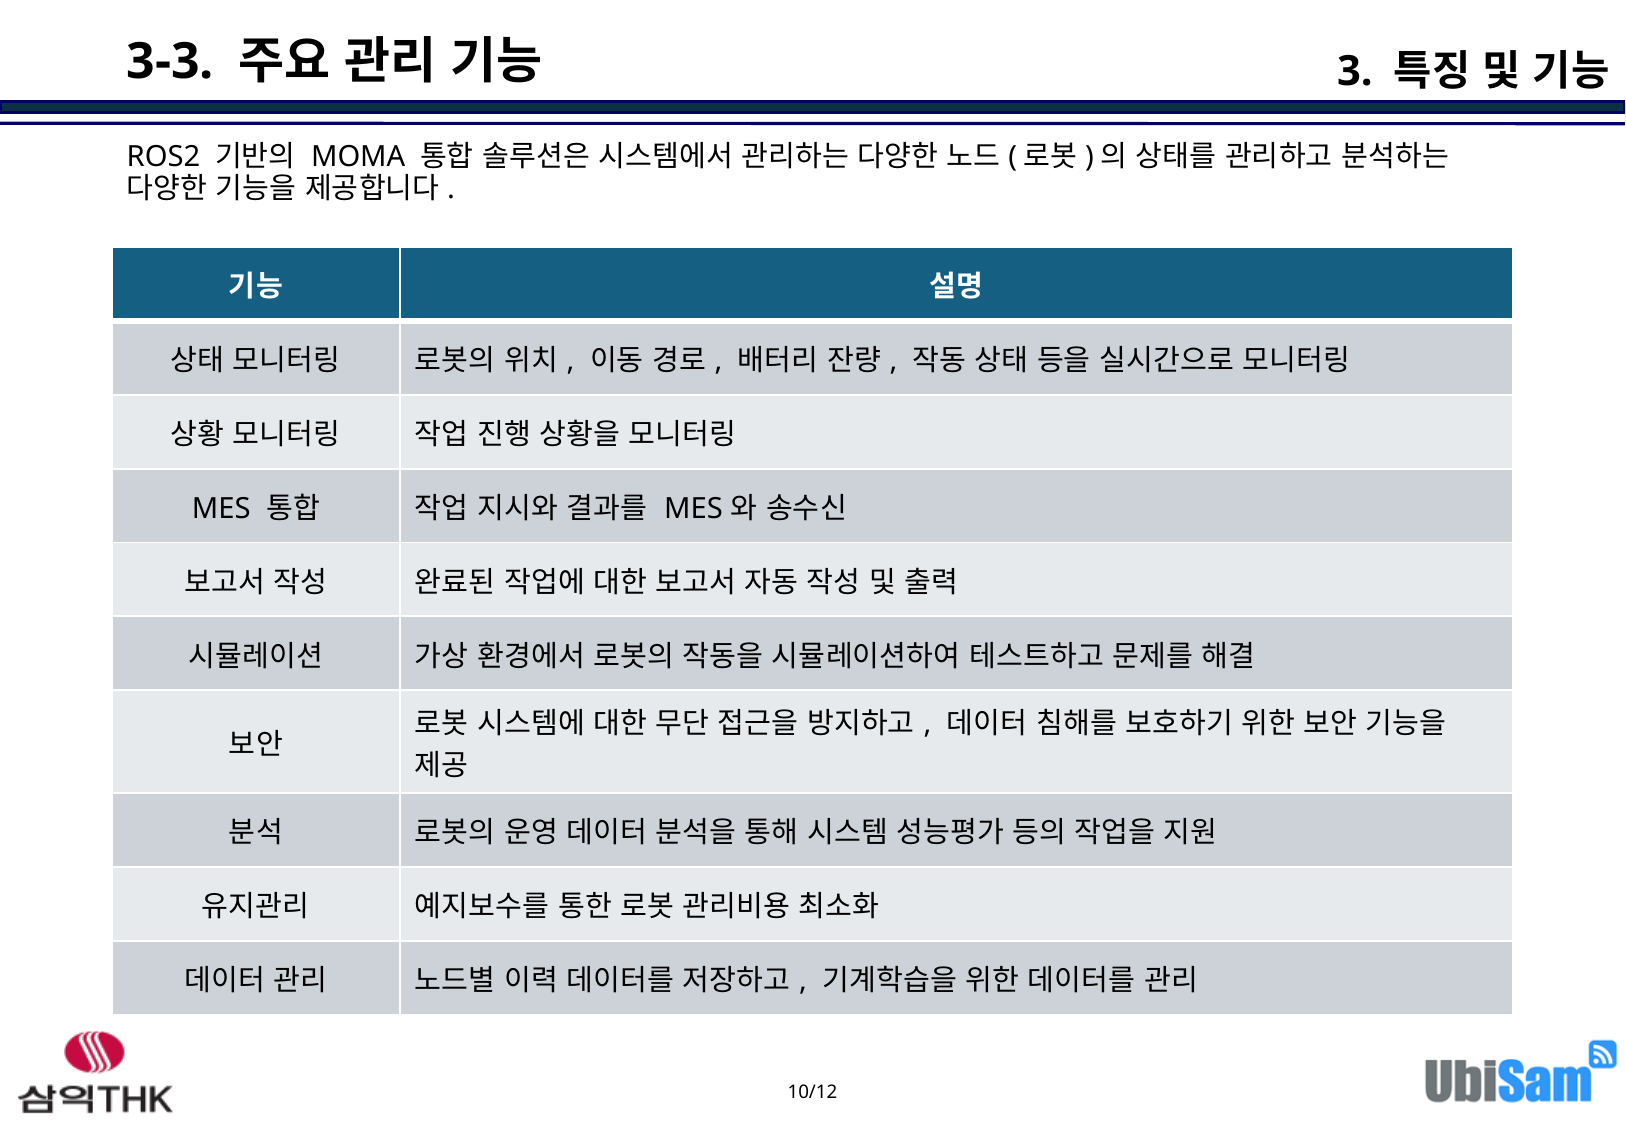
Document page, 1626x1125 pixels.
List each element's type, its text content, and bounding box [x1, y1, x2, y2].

table_cell 분석 [113, 794, 399, 866]
table_cell 로봇 시스템에 대한 무단 접근을 방지하고, 데이터 침해를 보호하기 위한 보안 기능을 제공 [401, 691, 1512, 792]
table_cell 가상 환경에서 로봇의 작동을 시뮬레이션하여 테스트하고 문제를 해결 [401, 617, 1512, 689]
table_cell MES 통합 [113, 470, 399, 542]
table_header 설명 [401, 248, 1512, 318]
table_cell 작업 지시와 결과를 MES와 송수신 [401, 470, 1512, 542]
picture [1412, 1011, 1625, 1125]
picture [15, 1030, 177, 1115]
list 3. 특징 및 기능 [1023, 22, 1625, 102]
table_cell 작업 진행 상황을 모니터링 [401, 396, 1512, 468]
table_cell 보안 [113, 691, 399, 792]
table_cell 보고서 작성 [113, 543, 399, 615]
table_cell 유지관리 [113, 868, 399, 940]
list ROS2 기반의 MOMA 통합 솔루션은 시스템에서 관리하는 다양한 노드(로봇)의 상태를 관리하고 분석하는 다양한 기능을 제공합니다. [111, 134, 1514, 246]
title 3-3. 주요 관리 기능 [111, 22, 1023, 102]
table_cell 노드별 이력 데이터를 저장하고, 기계학습을 위한 데이터를 관리 [401, 942, 1512, 1014]
table_cell 완료된 작업에 대한 보고서 자동 작성 및 출력 [401, 543, 1512, 615]
table_cell 로봇의 위치, 이동 경로, 배터리 잔량, 작동 상태 등을 실시간으로 모니터링 [401, 324, 1512, 394]
table_cell 시뮬레이션 [113, 617, 399, 689]
table_cell 예지보수를 통한 로봇 관리비용 최소화 [401, 868, 1512, 940]
table_cell 데이터 관리 [113, 942, 399, 1014]
table_cell 상황 모니터링 [113, 396, 399, 468]
table_cell 상태 모니터링 [113, 324, 399, 394]
table_cell 로봇의 운영 데이터 분석을 통해 시스템 성능평가 등의 작업을 지원 [401, 794, 1512, 866]
table_header 기능 [113, 248, 399, 318]
